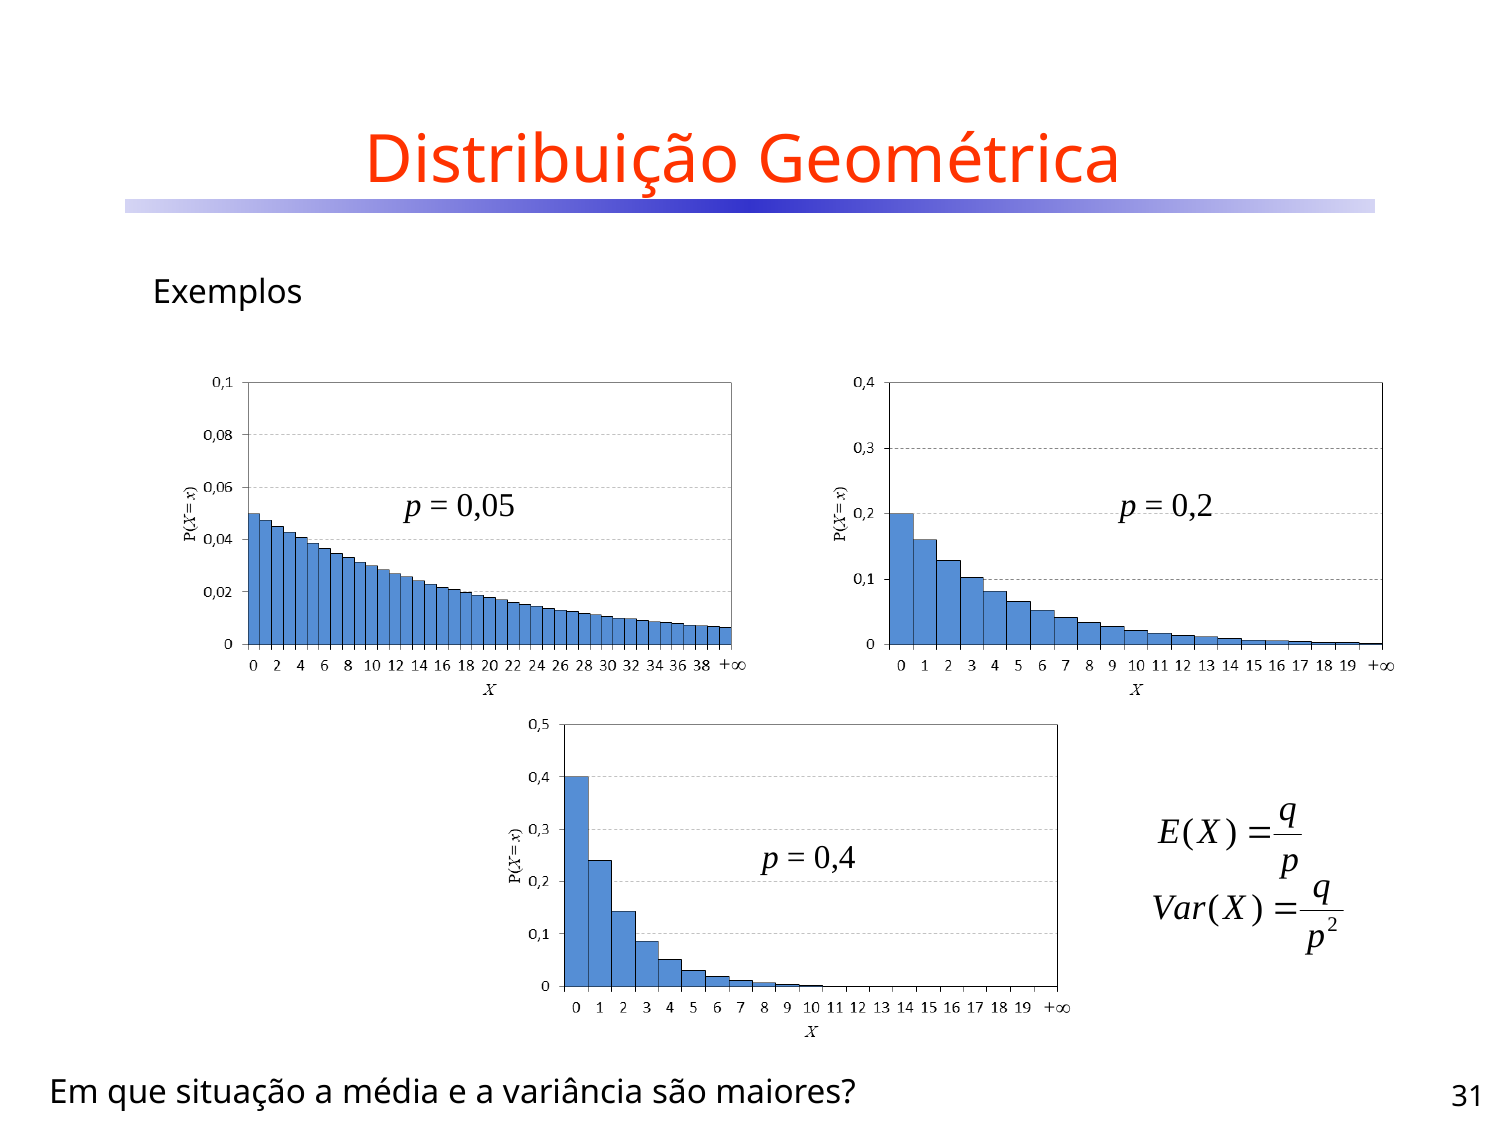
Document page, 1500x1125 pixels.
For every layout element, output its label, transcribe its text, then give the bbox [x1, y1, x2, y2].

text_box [159, 363, 751, 719]
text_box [1149, 862, 1351, 962]
text_box Exemplos [138, 262, 1425, 318]
slide_number 31 [1187, 1049, 1500, 1125]
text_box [483, 706, 1075, 1062]
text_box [1151, 786, 1310, 861]
text_box Em que situação a média e a variância são maiores? [34, 1062, 1347, 1118]
title Distribuição Geométrica [49, 99, 1438, 213]
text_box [808, 363, 1400, 719]
